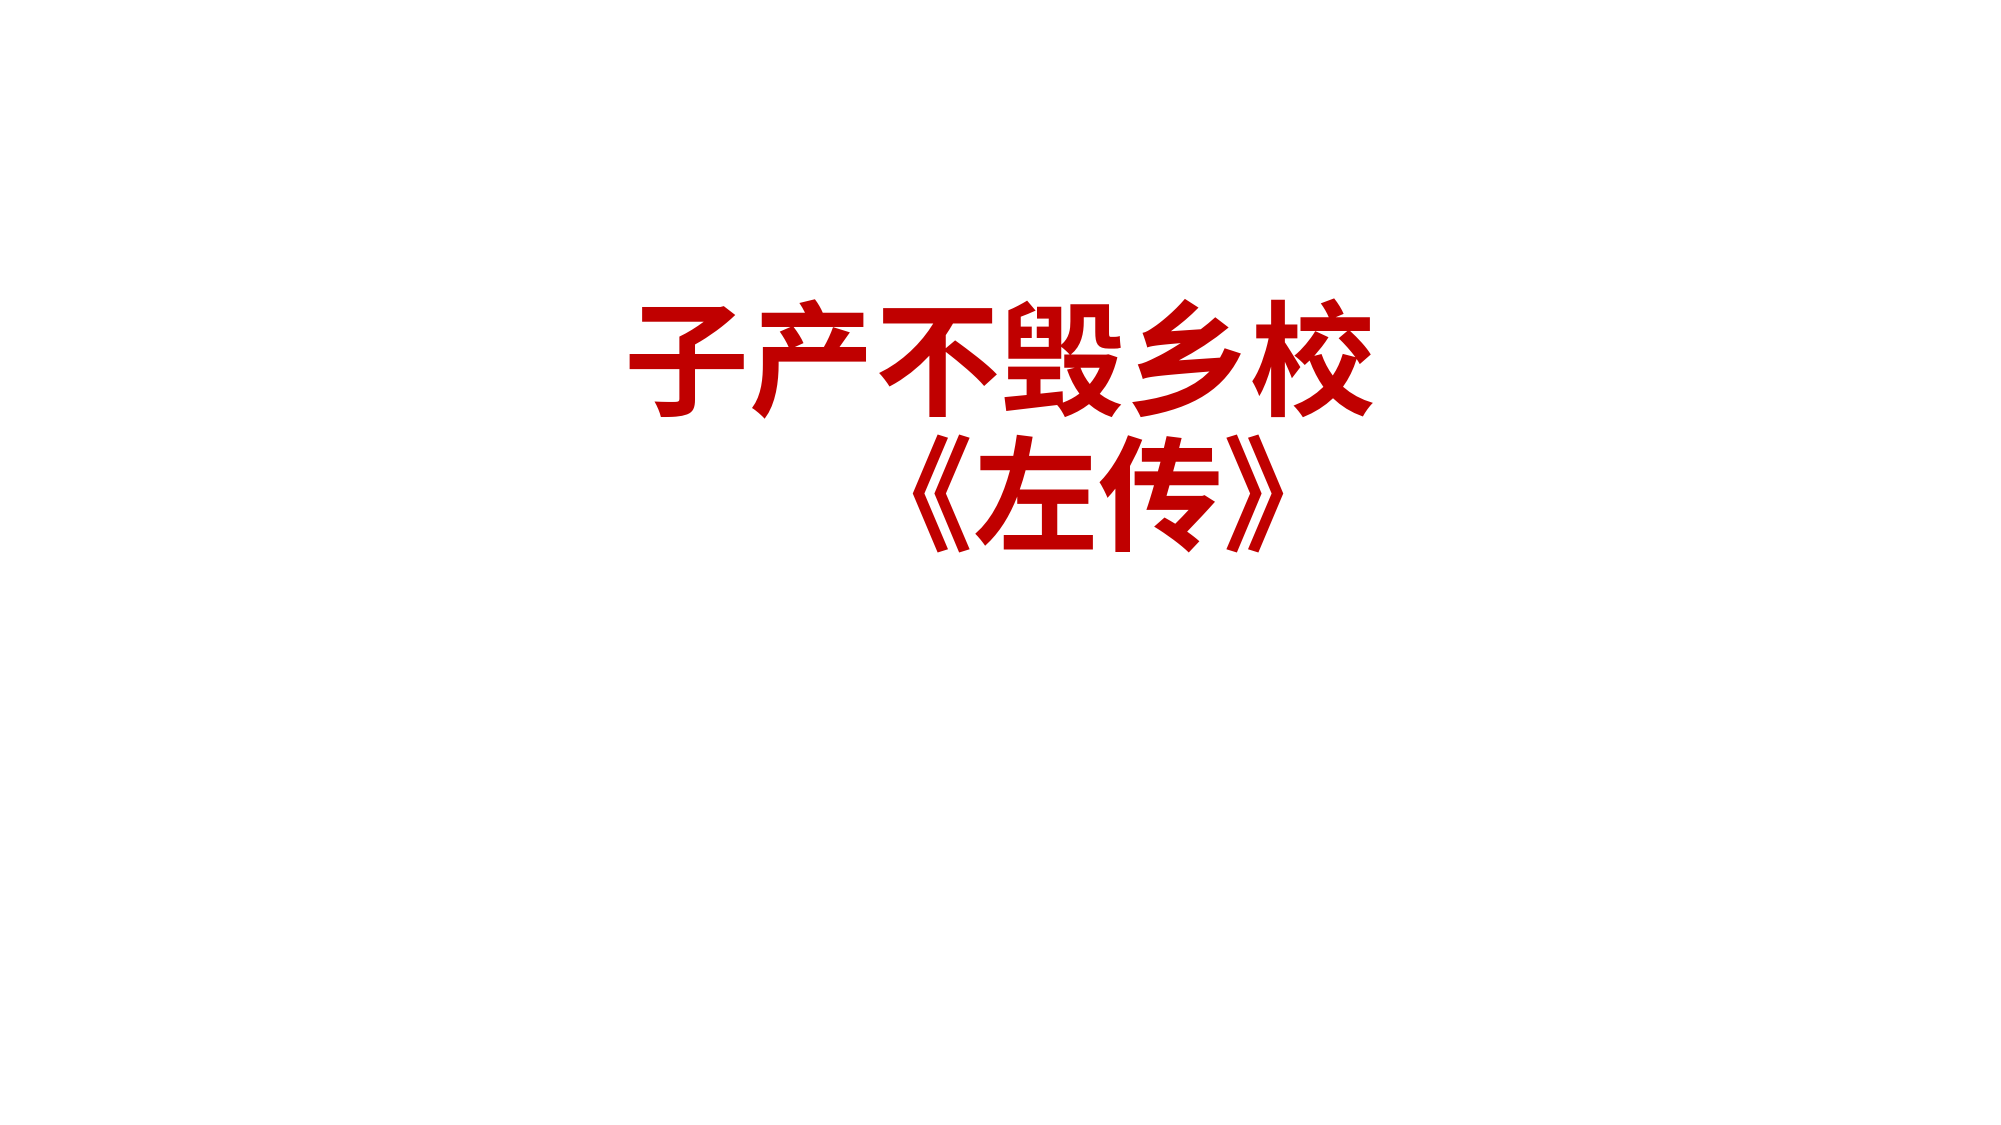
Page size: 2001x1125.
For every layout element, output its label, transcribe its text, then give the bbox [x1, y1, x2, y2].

title 子产不毁乡校 《左传》 [249, 184, 1750, 576]
